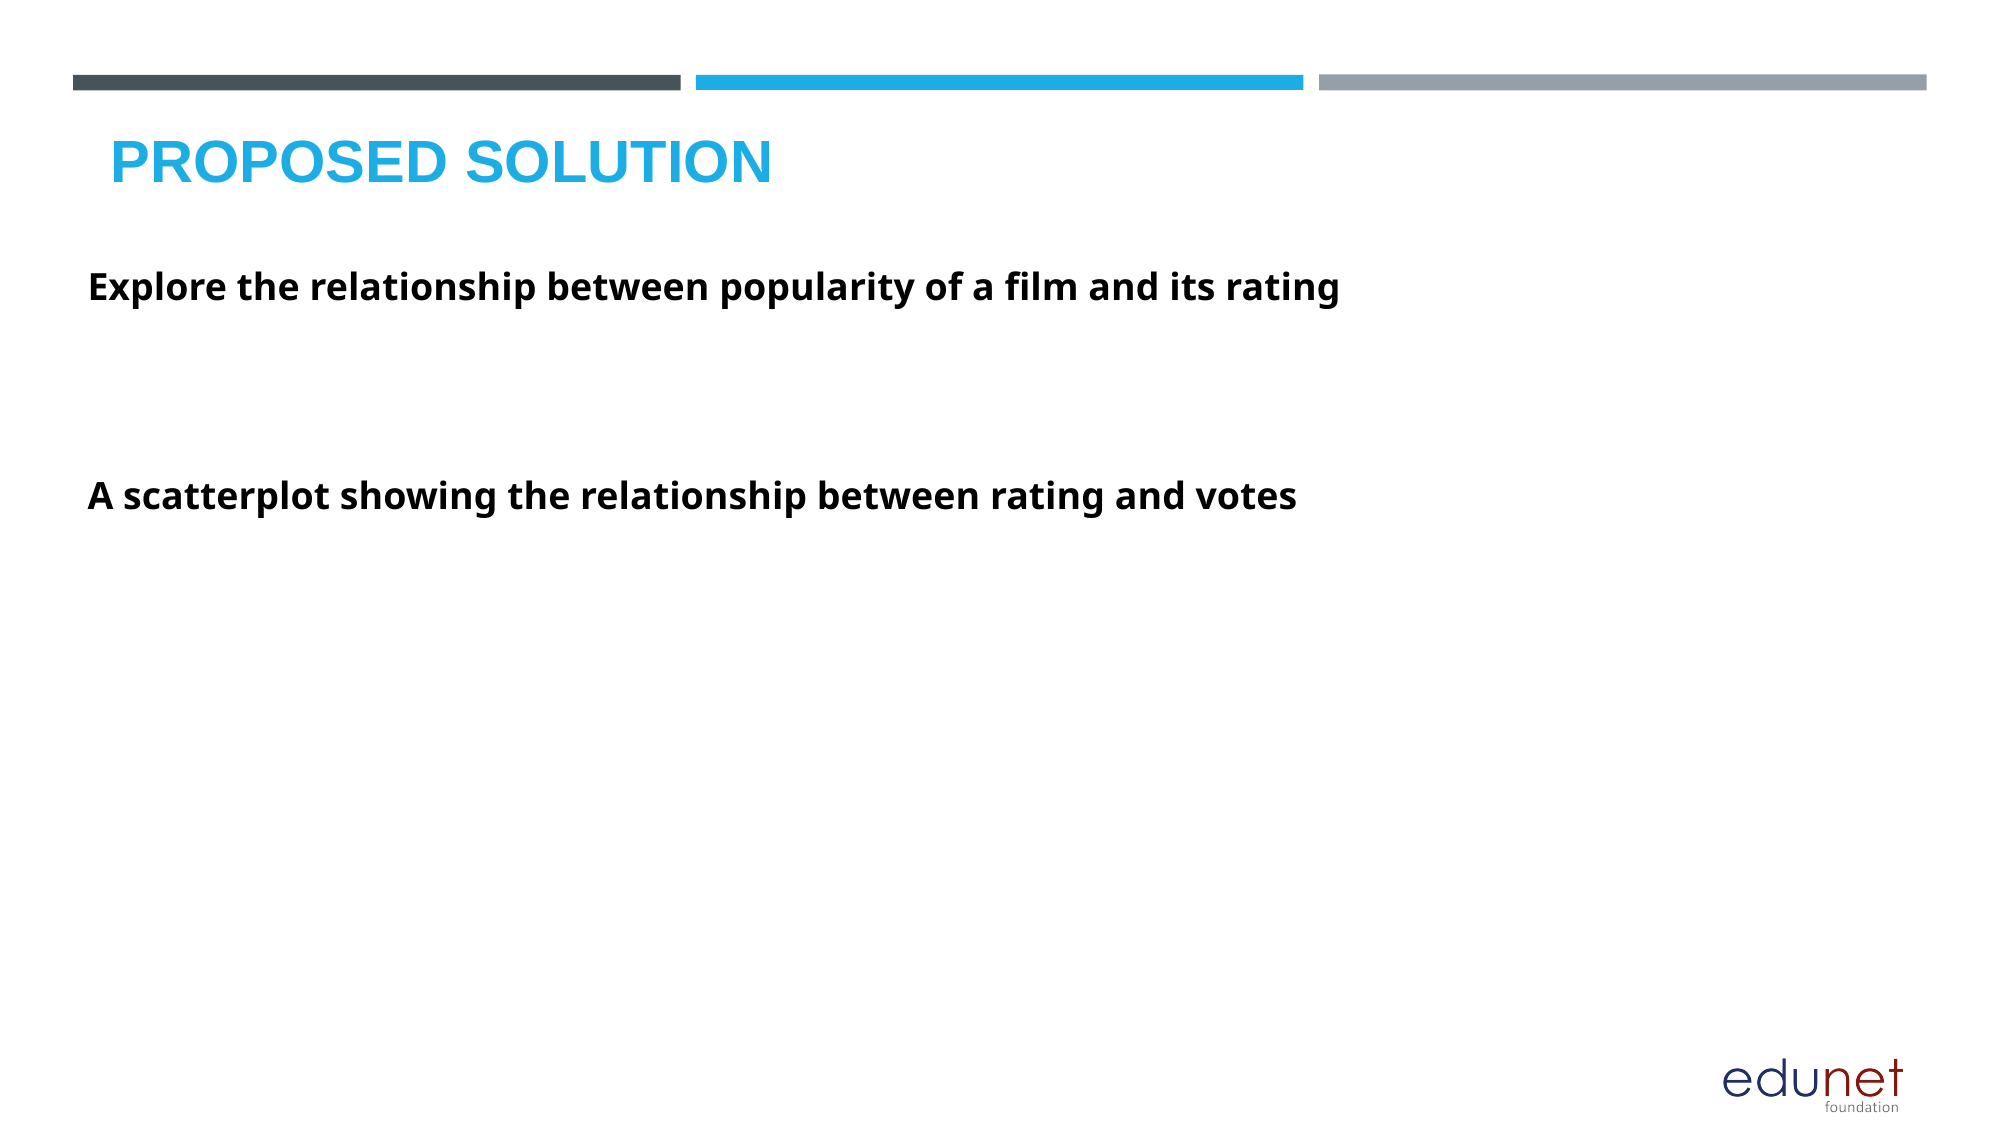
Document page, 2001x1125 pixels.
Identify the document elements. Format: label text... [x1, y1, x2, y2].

title Proposed Solution [95, 115, 1905, 178]
list Explore the relationship between popularity of a film and its rating A scatterplot showing the relationship between rating and votes [72, 178, 1978, 1091]
picture [1719, 1091, 1905, 1116]
